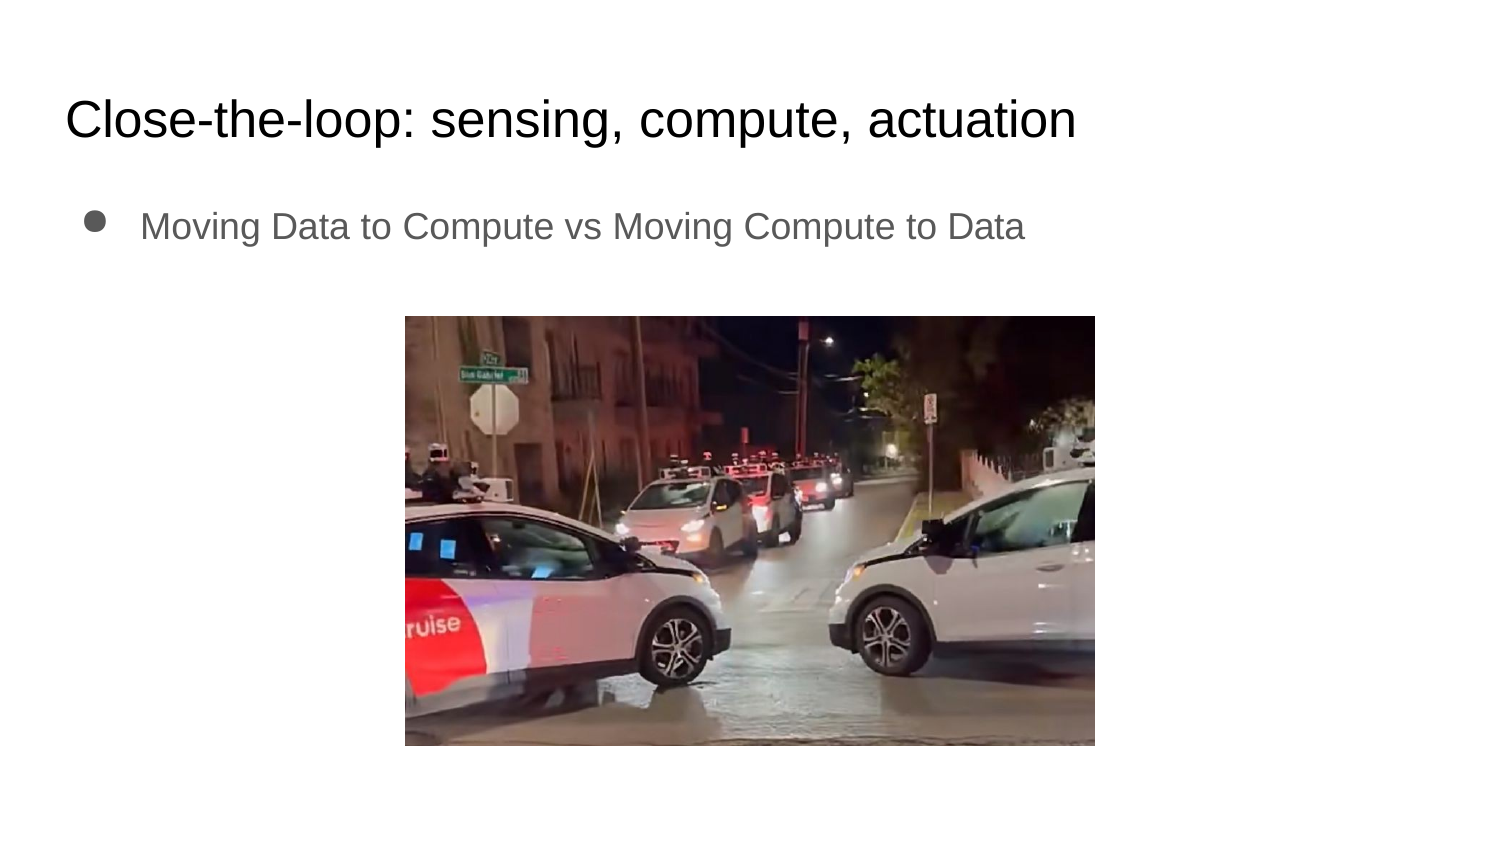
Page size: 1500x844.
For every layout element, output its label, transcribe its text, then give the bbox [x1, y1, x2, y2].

text_box Moving Data to Compute vs Moving Compute to Data [77, 199, 1030, 247]
title Close-the-loop: sensing, compute, actuation [63, 82, 1091, 227]
picture [404, 316, 1095, 746]
